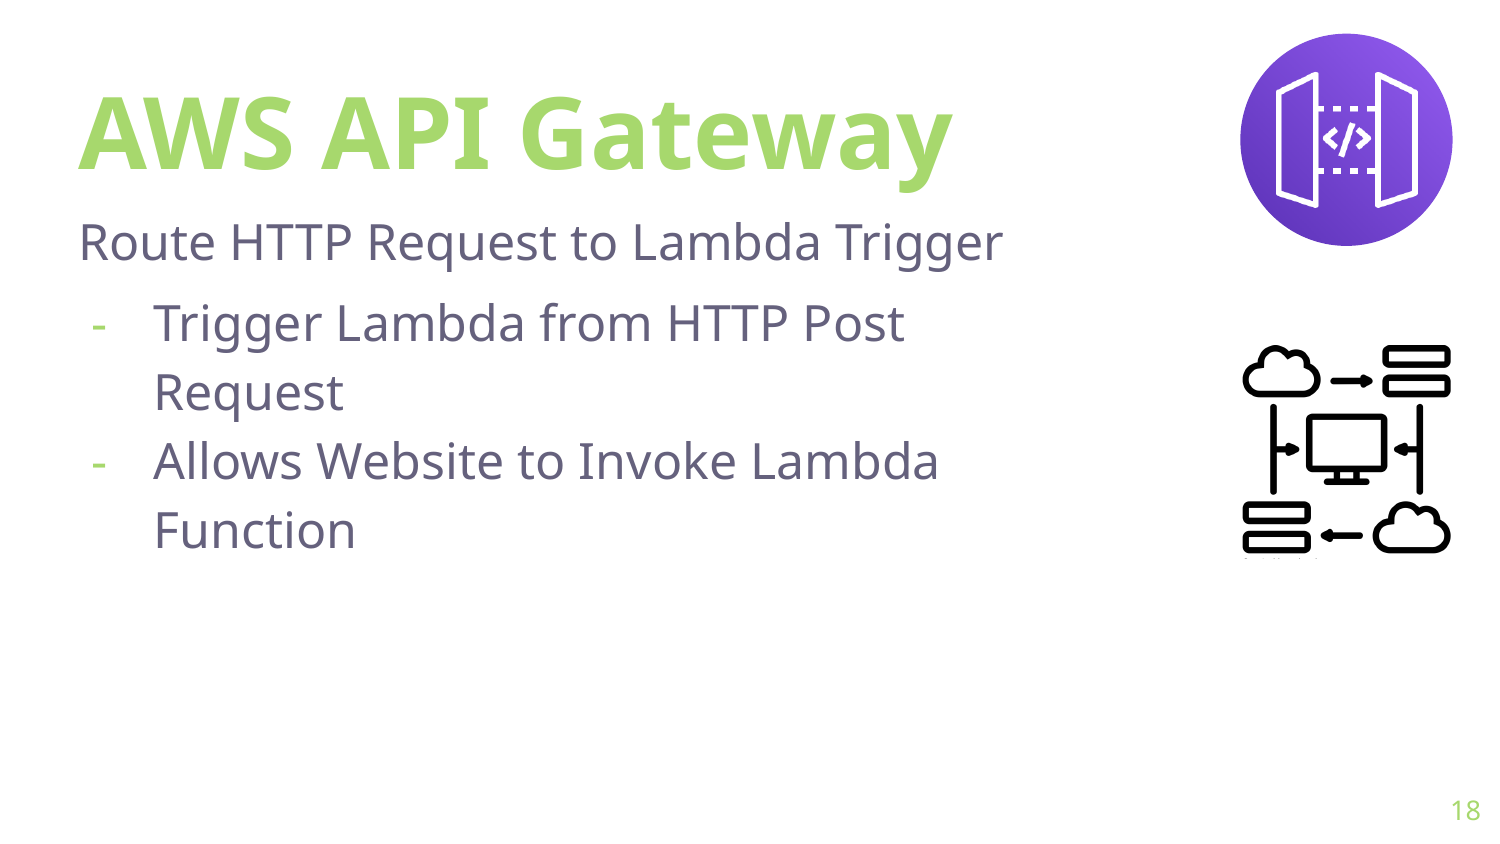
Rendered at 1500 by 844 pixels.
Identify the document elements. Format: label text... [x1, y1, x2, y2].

picture [1225, 345, 1468, 559]
picture [1240, 33, 1453, 247]
subtitle Route HTTP Request to Lambda Trigger Trigger Lambda from HTTP Post Request Allows Website to Invoke Lambda Function [78, 201, 1079, 812]
title AWS API Gateway [78, 45, 1117, 190]
slide_number 18 [1391, 779, 1482, 844]
